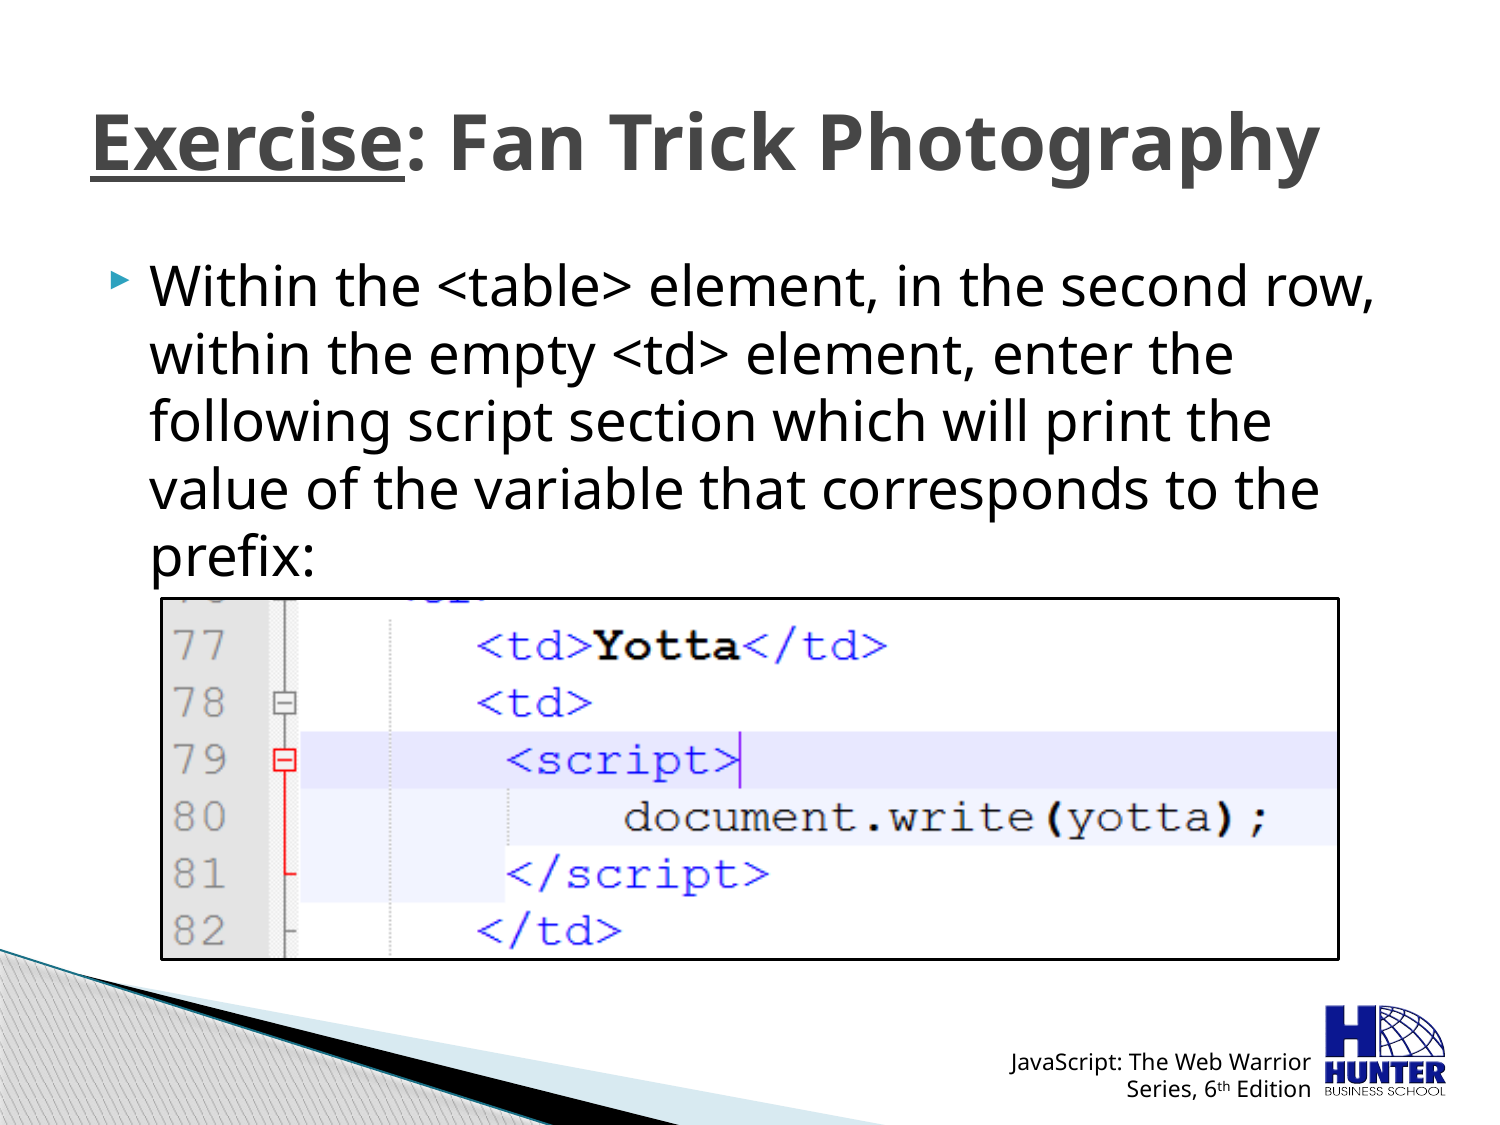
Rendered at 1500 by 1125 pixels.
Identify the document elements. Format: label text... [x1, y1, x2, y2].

list Within the <table> element, in the second row, within the empty <td> element, enter the following script section which will print the value of the variable that corresponds to the prefix: [75, 243, 1425, 986]
picture [162, 599, 1338, 959]
picture [1325, 1005, 1446, 1097]
title Exercise: Fan Trick Photography [75, 45, 1425, 233]
